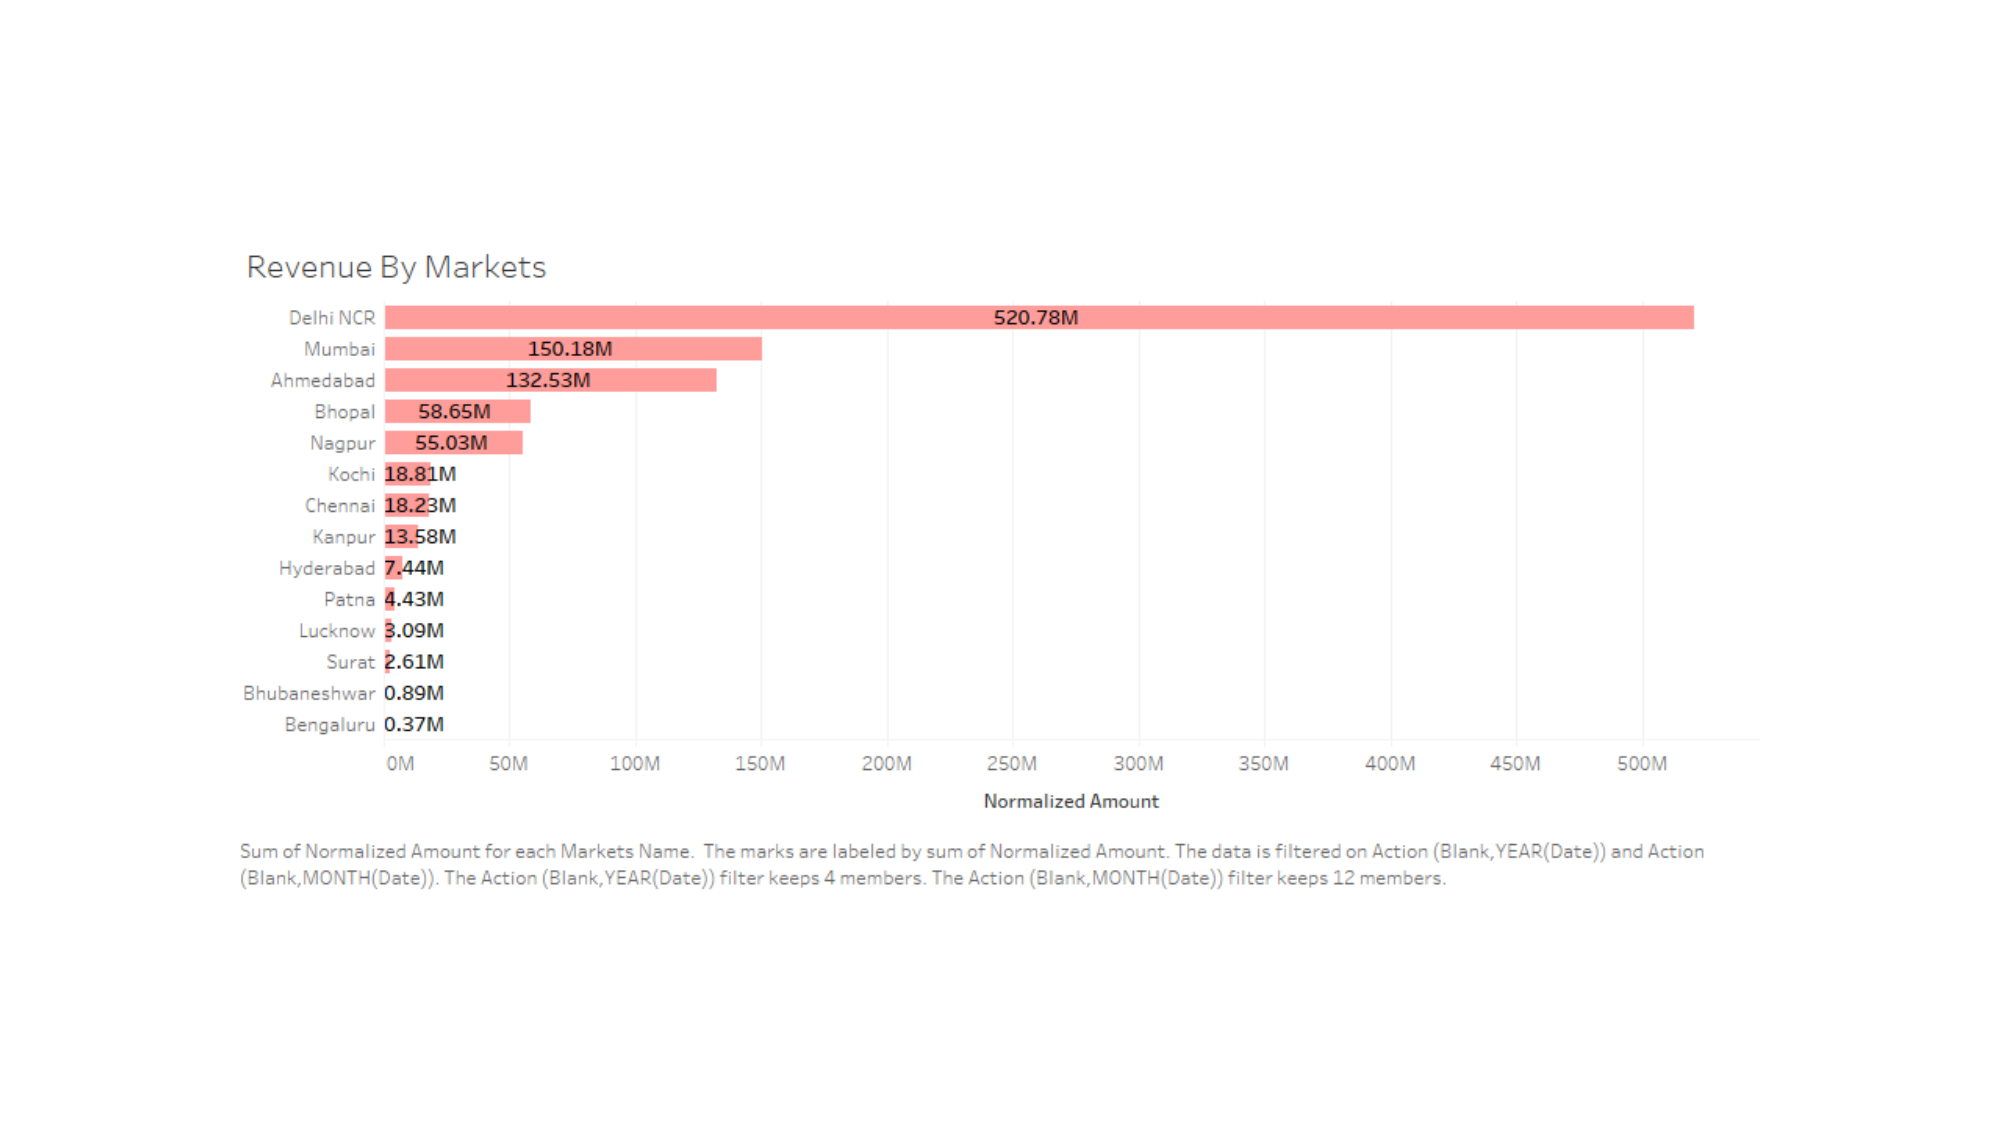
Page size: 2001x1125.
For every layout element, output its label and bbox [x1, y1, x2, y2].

picture [240, 234, 1760, 891]
